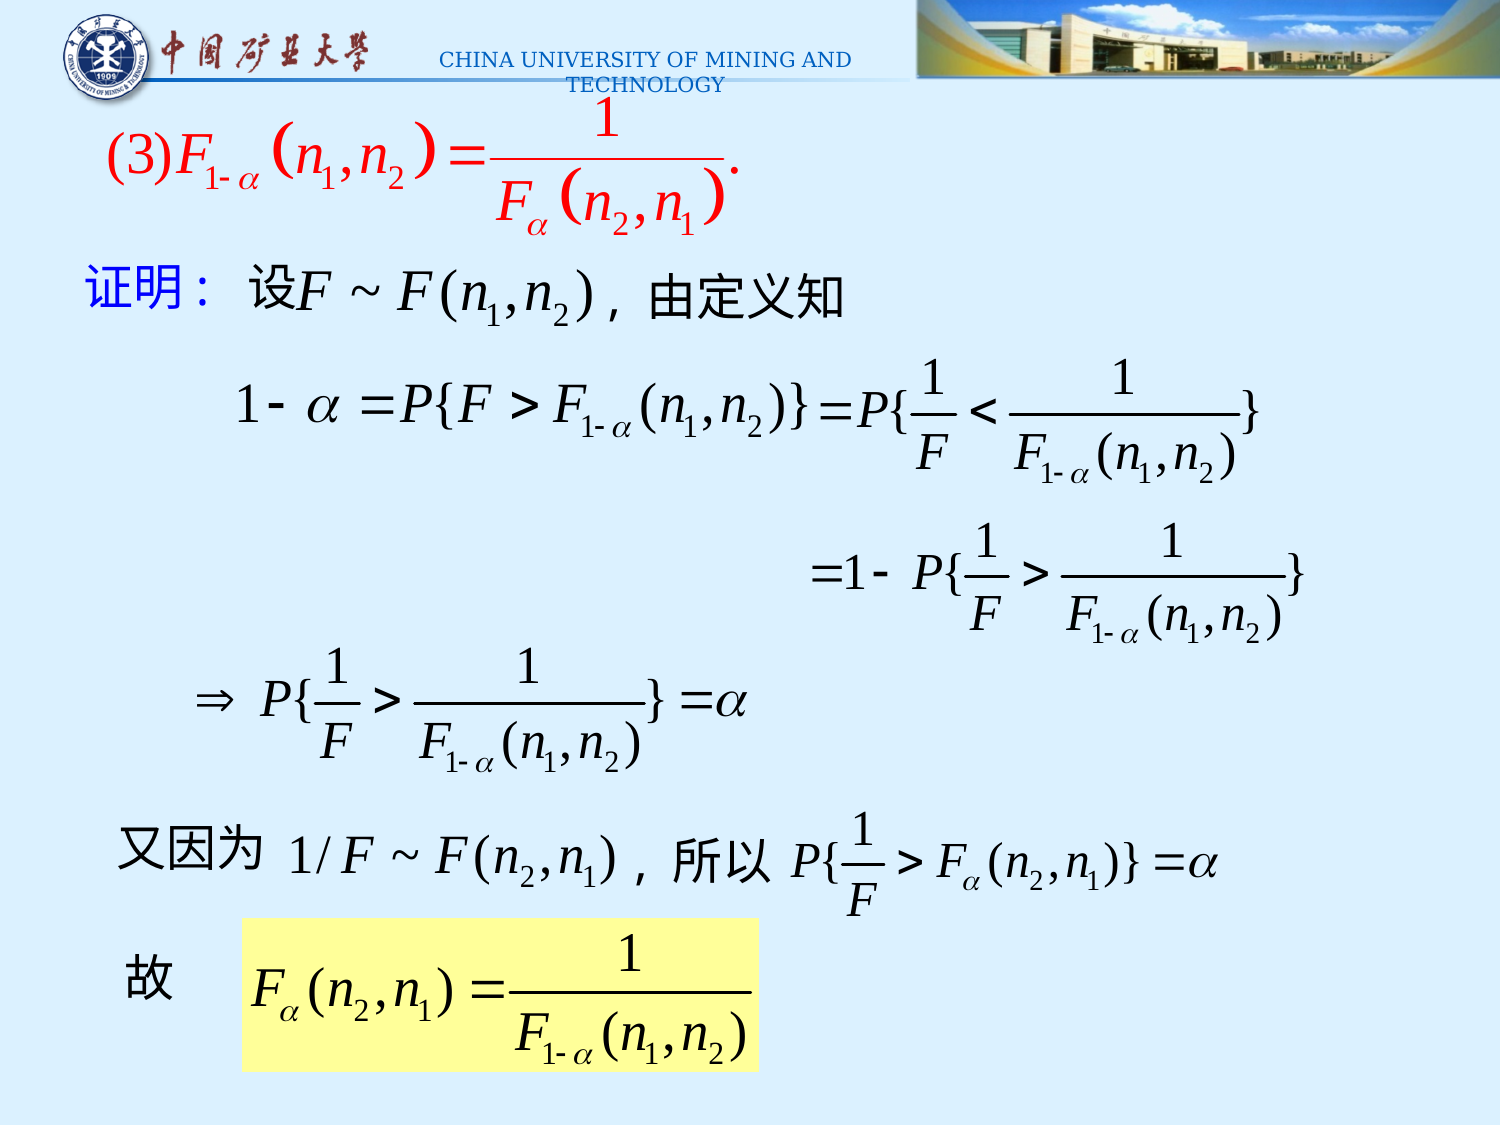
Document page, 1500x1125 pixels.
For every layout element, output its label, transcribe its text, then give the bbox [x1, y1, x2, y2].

text_box , 所以 [626, 821, 777, 897]
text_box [100, 80, 746, 249]
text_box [286, 821, 625, 895]
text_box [782, 797, 1227, 923]
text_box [189, 632, 759, 781]
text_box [241, 918, 759, 1073]
text_box , 由定义知 [605, 257, 861, 333]
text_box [232, 369, 802, 445]
text_box 又因为 [101, 808, 282, 884]
picture [59, 10, 160, 111]
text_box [801, 507, 1310, 651]
text_box 证明: 设 [69, 248, 283, 324]
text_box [286, 255, 602, 334]
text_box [807, 343, 1267, 491]
text_box 故 [109, 939, 190, 1015]
picture [918, 0, 1500, 77]
